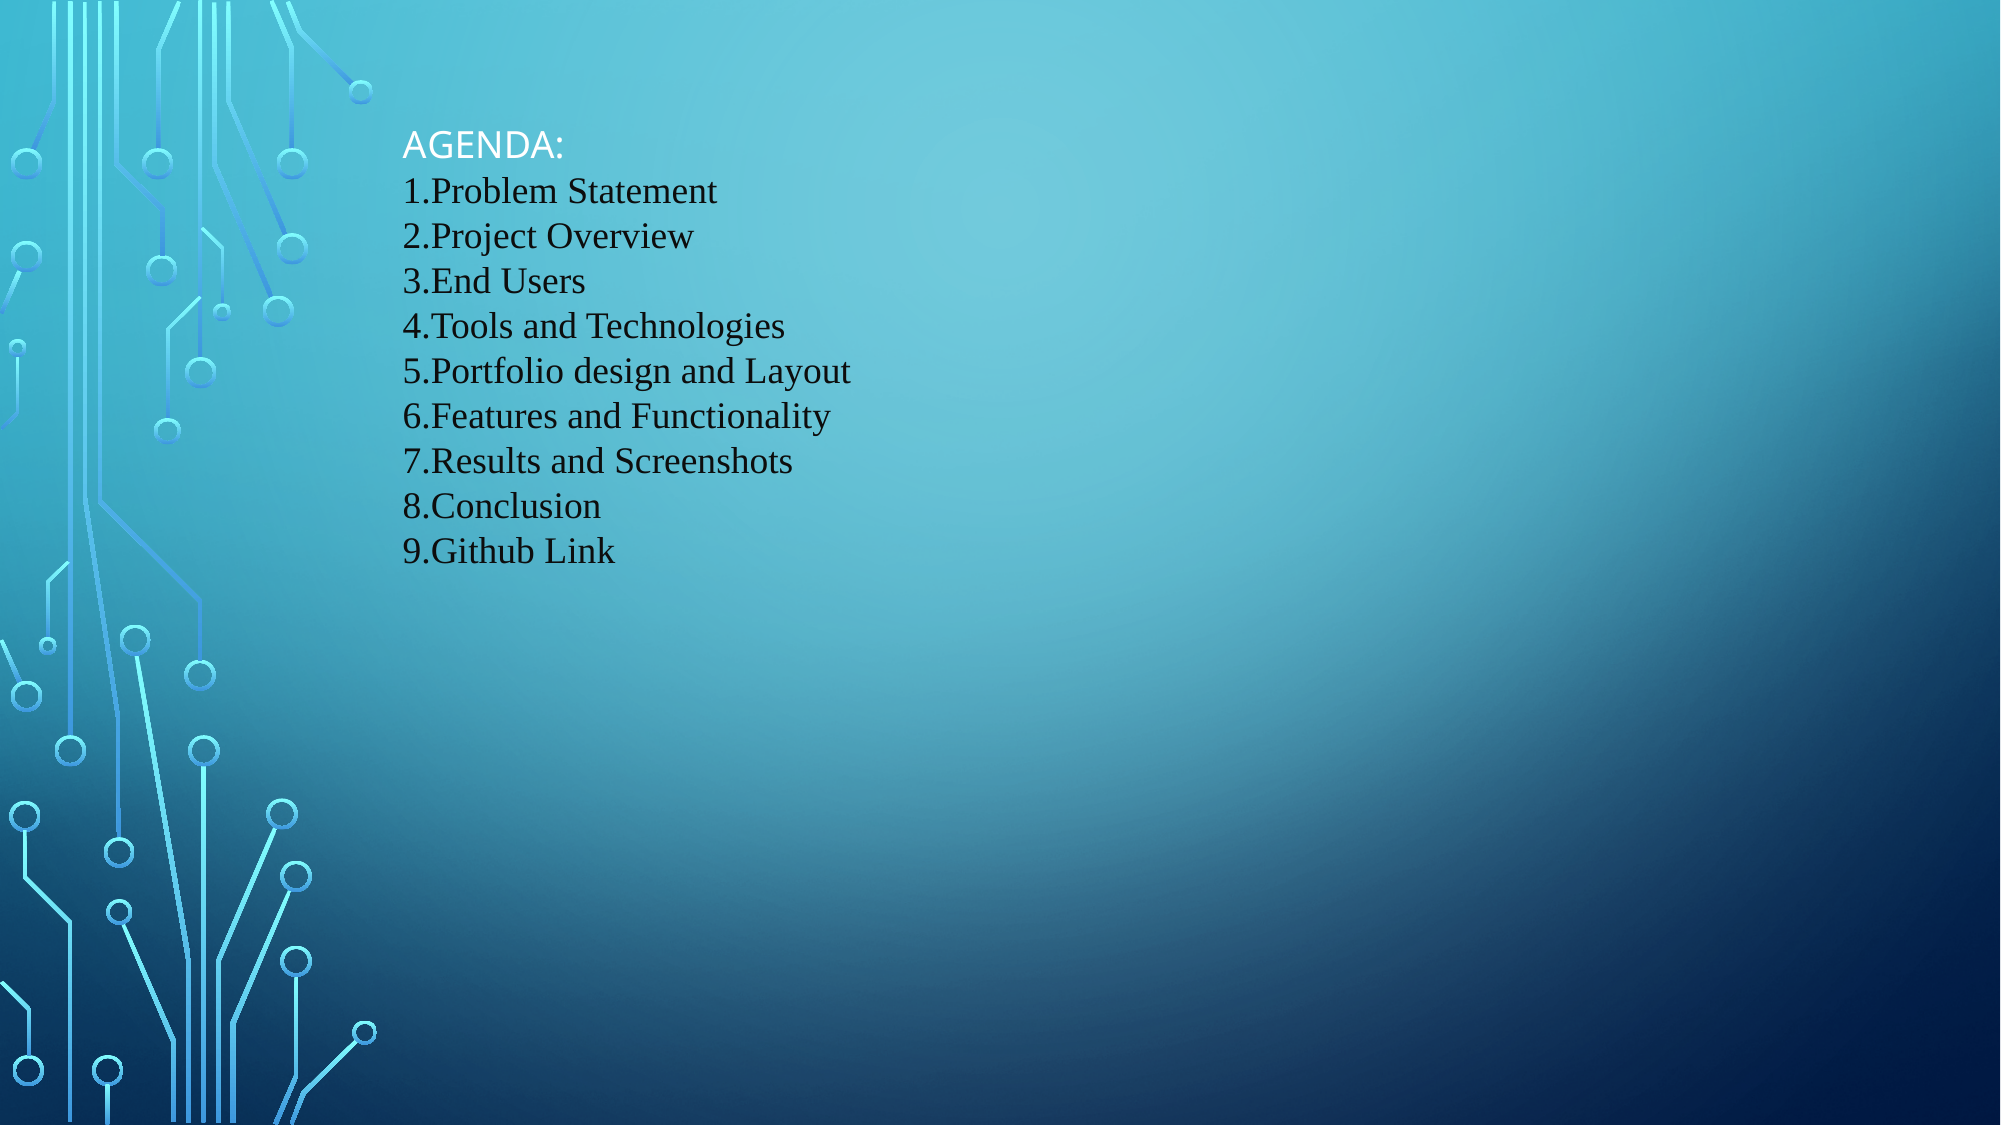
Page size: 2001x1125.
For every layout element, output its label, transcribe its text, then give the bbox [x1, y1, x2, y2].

text_box AGENDA: Problem Statement Project Overview End Users Tools and Technologies Portfolio design and Layout Features and Functionality Results and Screenshots Conclusion Github Link [387, 114, 1606, 939]
